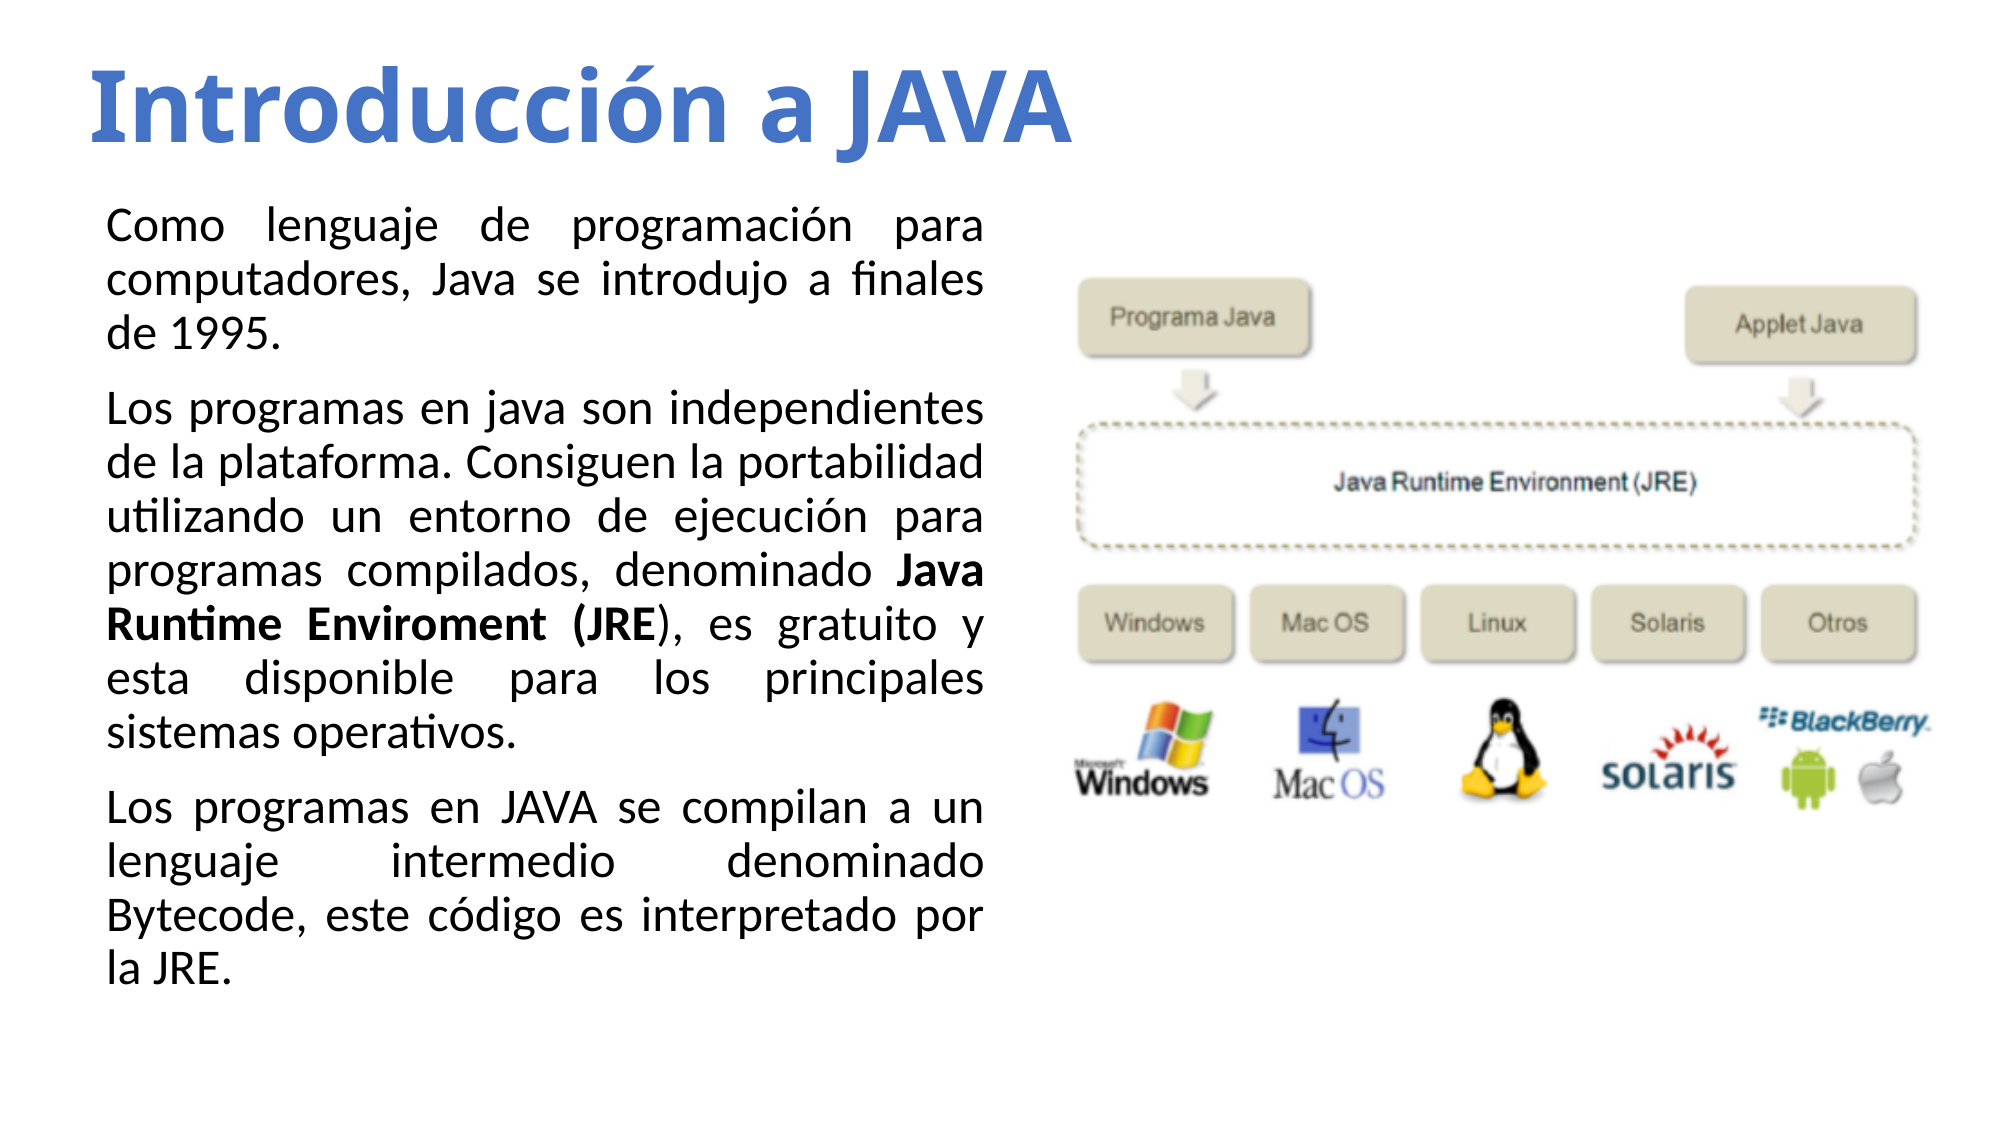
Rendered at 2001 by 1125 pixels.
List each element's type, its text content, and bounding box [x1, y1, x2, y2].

picture [1070, 255, 1944, 835]
title Introducción a JAVA [74, 43, 1738, 172]
list Como lenguaje de programación para computadores, Java se introdujo a finales de 1995. Los programas en java son independientes de la plataforma. Consiguen la portabilidad utilizando un entorno de ejecución para programas compilados, denominado Java Runtime Enviroment (JRE), es gratuito y esta disponible para los principales sistemas operativos. Los programas en JAVA se compilan a un lenguaje intermedio denominado Bytecode, este código es interpretado por la JRE. [91, 191, 1000, 1066]
